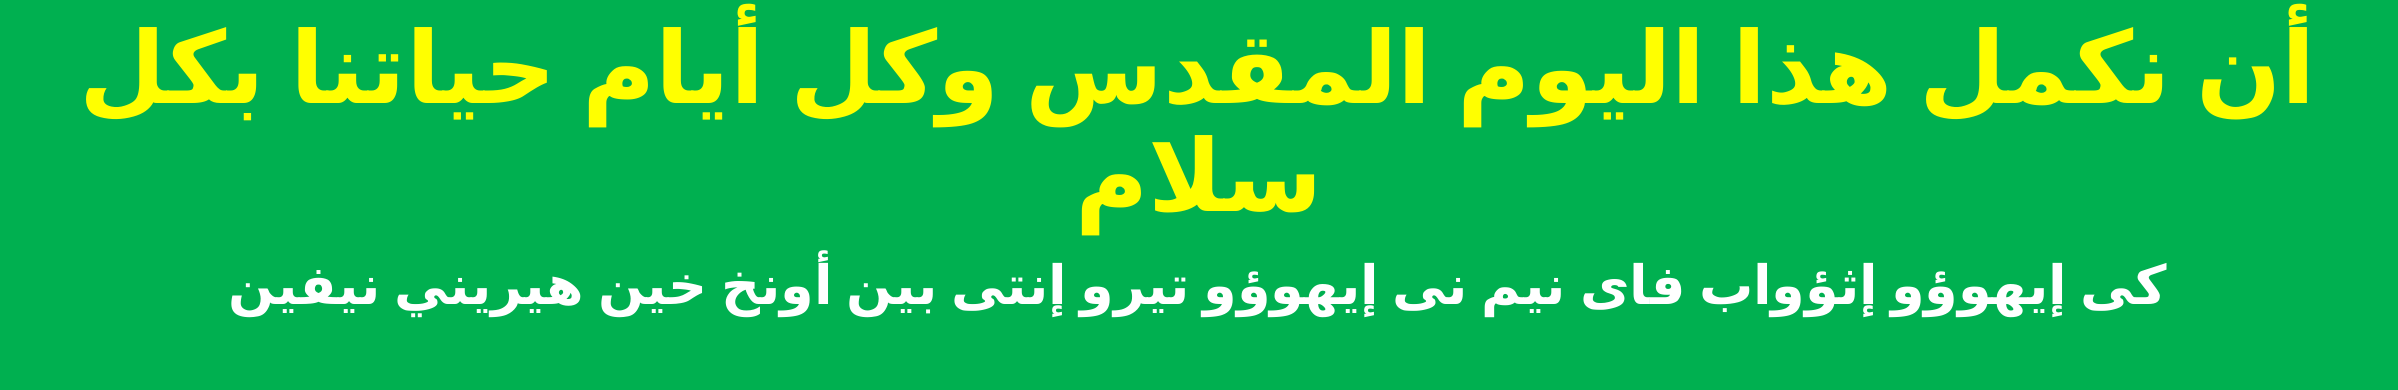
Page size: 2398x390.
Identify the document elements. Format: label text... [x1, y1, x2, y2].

list كى إيهوؤو إثؤواب فاى نيم نى إيهوؤو تيرو إنتى بين أونخ خين هيريني نيفين [0, 250, 2398, 390]
list أن نكمل هذا اليوم المقدس وكل أيام حياتنا بكل سلام [0, 0, 2398, 250]
